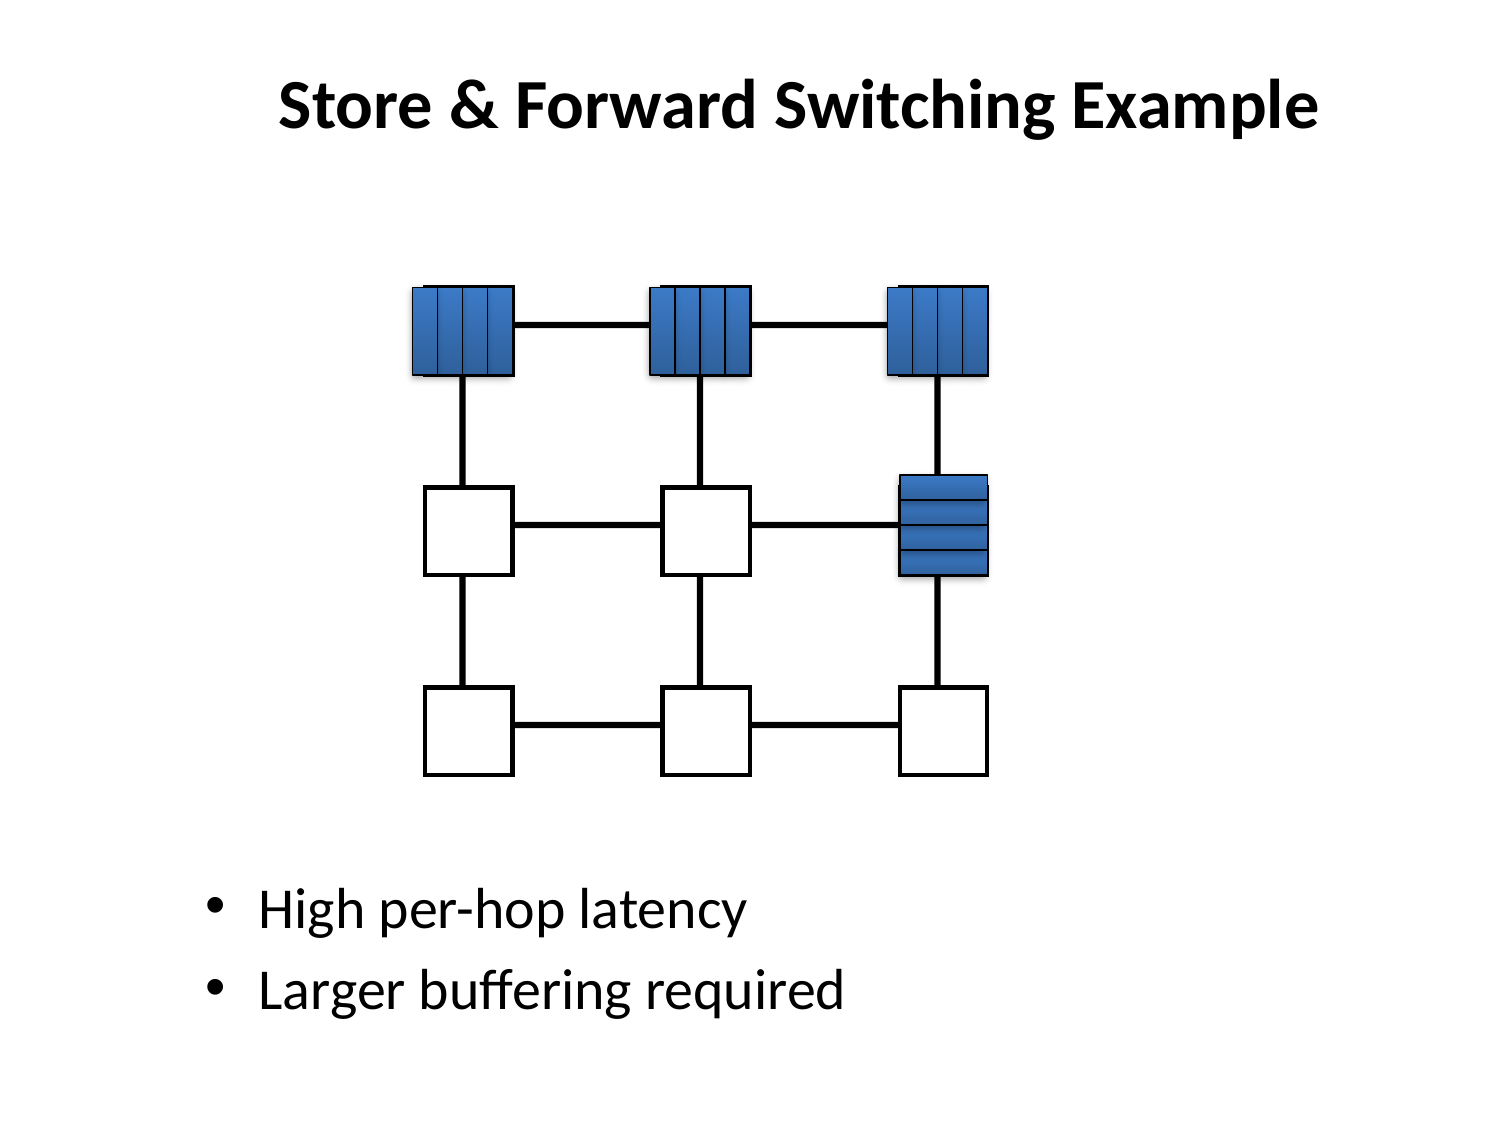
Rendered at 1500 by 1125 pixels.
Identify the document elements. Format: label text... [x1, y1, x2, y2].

text_box [963, 287, 988, 376]
text_box [412, 287, 438, 376]
text_box [662, 487, 750, 575]
text_box [899, 557, 988, 576]
text_box [438, 287, 463, 376]
text_box [424, 687, 513, 775]
text_box [913, 287, 938, 376]
text_box [488, 287, 513, 376]
text_box [424, 487, 513, 575]
text_box [899, 532, 988, 551]
text_box [649, 287, 676, 376]
text_box [938, 287, 963, 376]
text_box [662, 687, 750, 775]
text_box [701, 287, 726, 376]
text_box [726, 287, 751, 376]
text_box [676, 287, 701, 376]
text_box [899, 687, 988, 775]
text_box [463, 287, 488, 376]
list High per-hop latency Larger buffering required [190, 862, 1388, 1030]
text_box [899, 507, 988, 526]
title Store & Forward Switching Example [99, 50, 1500, 150]
text_box [887, 287, 913, 376]
text_box [899, 474, 988, 501]
